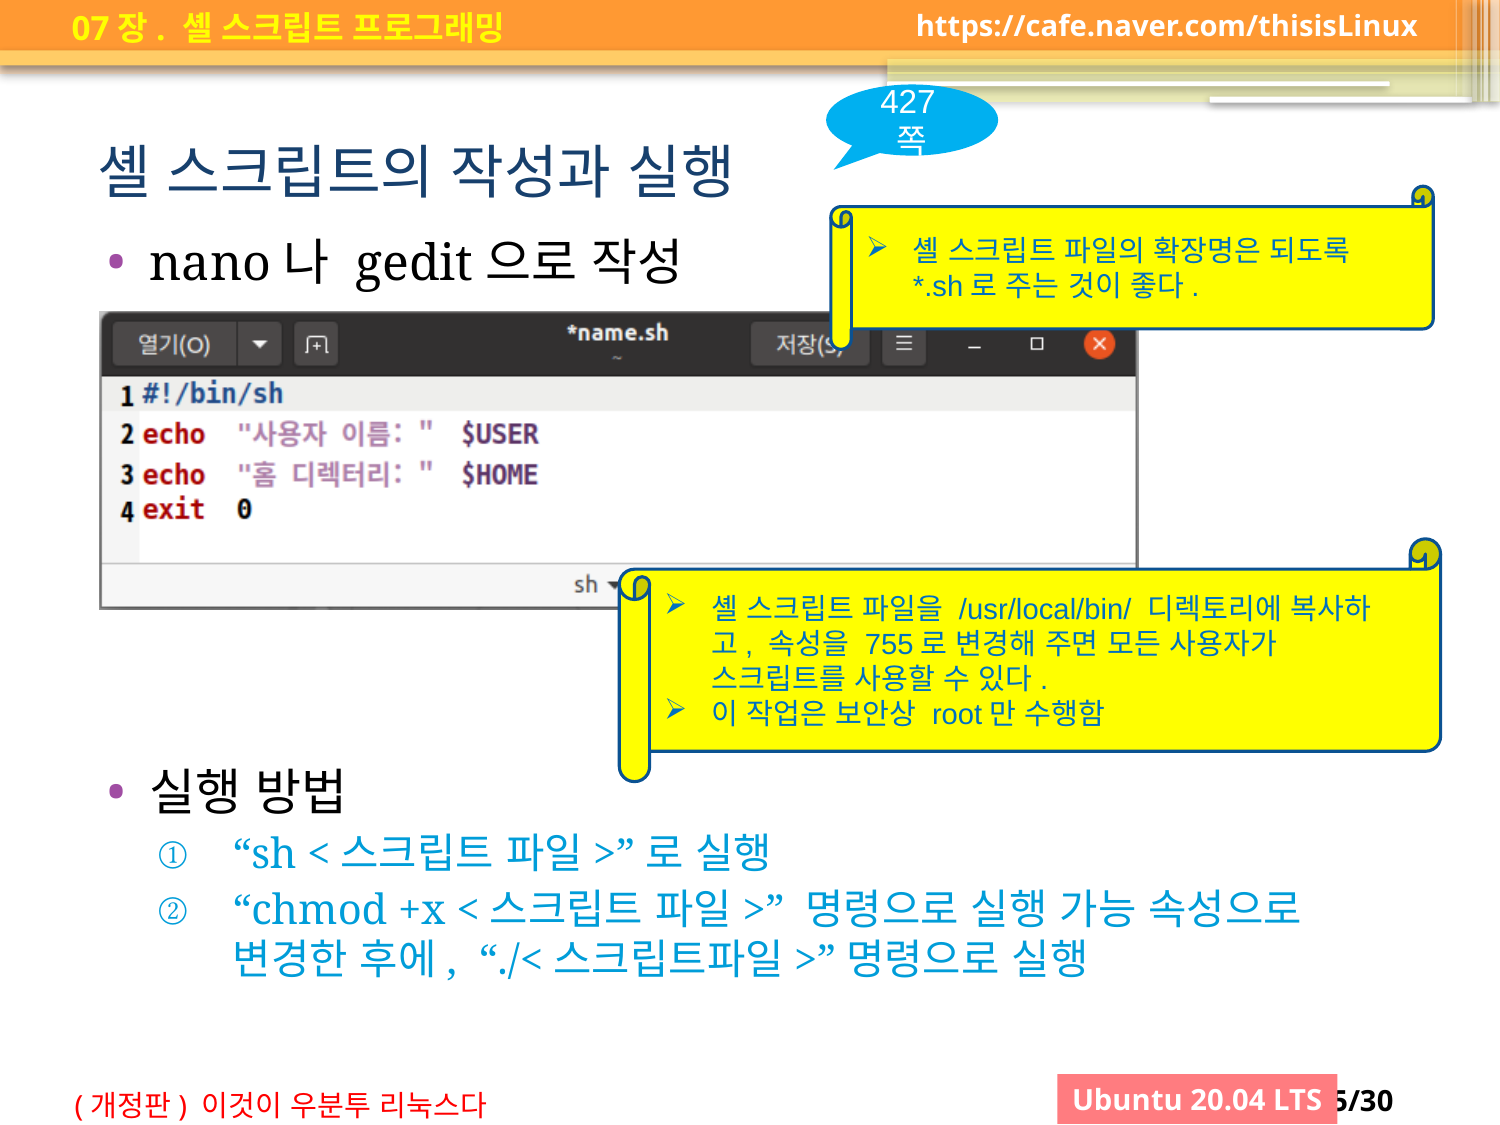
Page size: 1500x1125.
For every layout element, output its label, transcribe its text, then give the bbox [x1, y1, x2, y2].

text_box 셸 스크립트 파일을 /usr/local/bin/ 디렉토리에 복사하고, 속성을 755로 변경해 주면 모든 사용자가 스크립트를 사용할 수 있다. 이 작업은 보안상 root만 수행함 [617, 537, 1443, 784]
text_box 셸 스크립트 파일의 확장명은 되도록 *.sh로 주는 것이 좋다. [829, 184, 1435, 331]
list nano나 gedit으로 작성 실행 방법 “sh <스크립트 파일>”로 실행 “chmod +x <스크립트 파일>” 명령으로 실행 가능 속성으로 변경한 후에, “./<스크립트파일>”명령으로 실행 [75, 222, 1425, 1067]
text_box 427쪽 [824, 82, 1000, 172]
title 셸 스크립트의 작성과 실행 [82, 117, 1432, 223]
picture [99, 311, 1139, 610]
